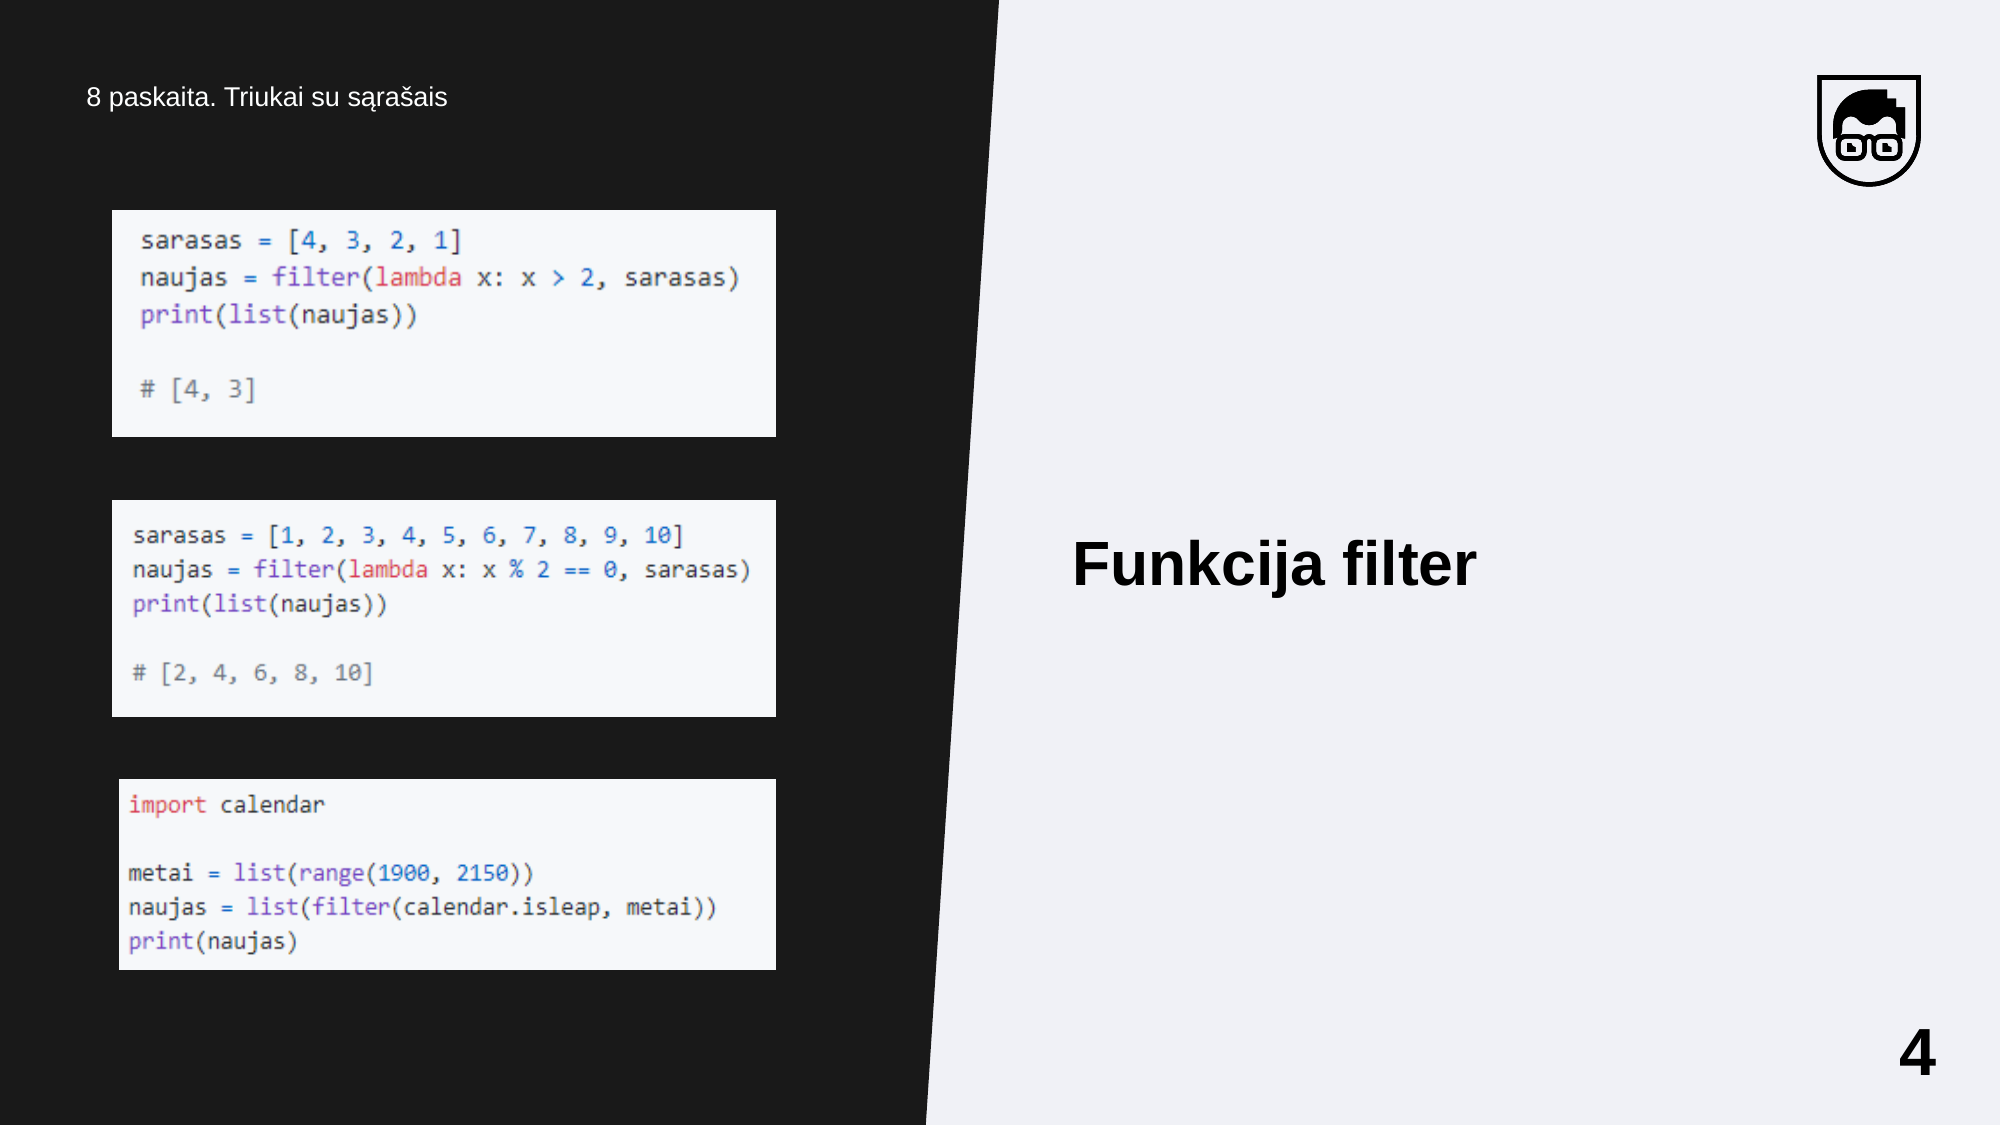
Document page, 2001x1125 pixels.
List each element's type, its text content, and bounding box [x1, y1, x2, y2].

text_box 4 [1884, 1001, 1952, 1097]
picture [111, 500, 776, 717]
picture [119, 779, 776, 970]
text_box 8 paskaita. Triukai su sąrašais [78, 75, 1000, 150]
picture [111, 209, 776, 438]
text_box Funkcija filter [1065, 515, 2000, 626]
